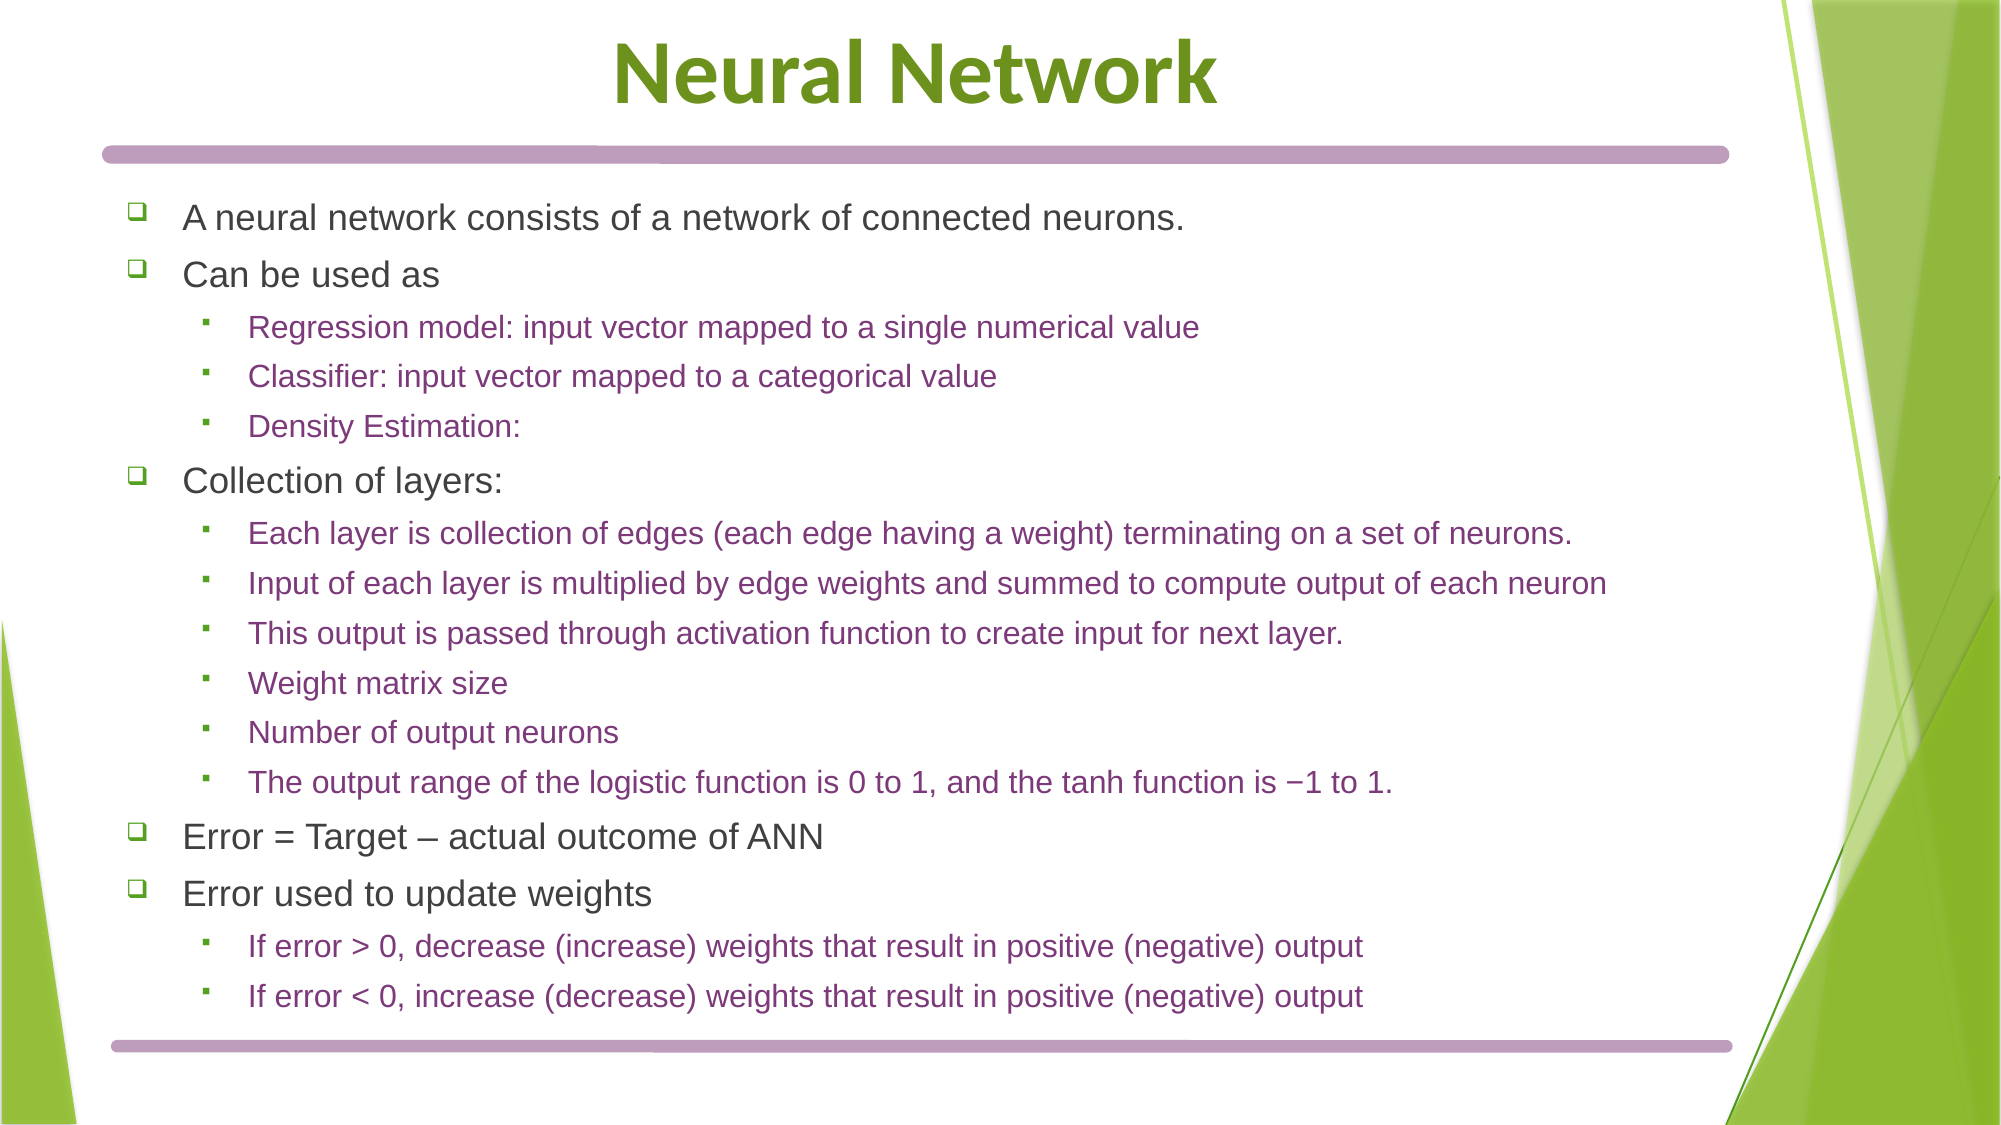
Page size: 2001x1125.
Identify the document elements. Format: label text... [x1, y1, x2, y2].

title Neural Network [111, 3, 1721, 155]
list ﻿A neural network consists of a network of connected neurons. Can be used as Regression model: input vector mapped to a single numerical value Classifier: input vector mapped to a categorical value Density Estimation: Collection of layers: Each layer is collection of edges (each edge having a weight) terminating on a set of neurons. Input of each layer is multiplied by edge weights and summed to compute output of each neuron This output is passed through activation function to create input for next layer. Weight matrix size Number of output neurons The output range of the logistic function is 0 to 1, and the tanh function is −1 to 1. Error = Target – actual outcome of ANN Error used to update weights If error > 0, decrease (increase) weights that result in positive (negative) output If error < 0, increase (decrease) weights that result in positive (negative) output [111, 180, 1721, 1034]
